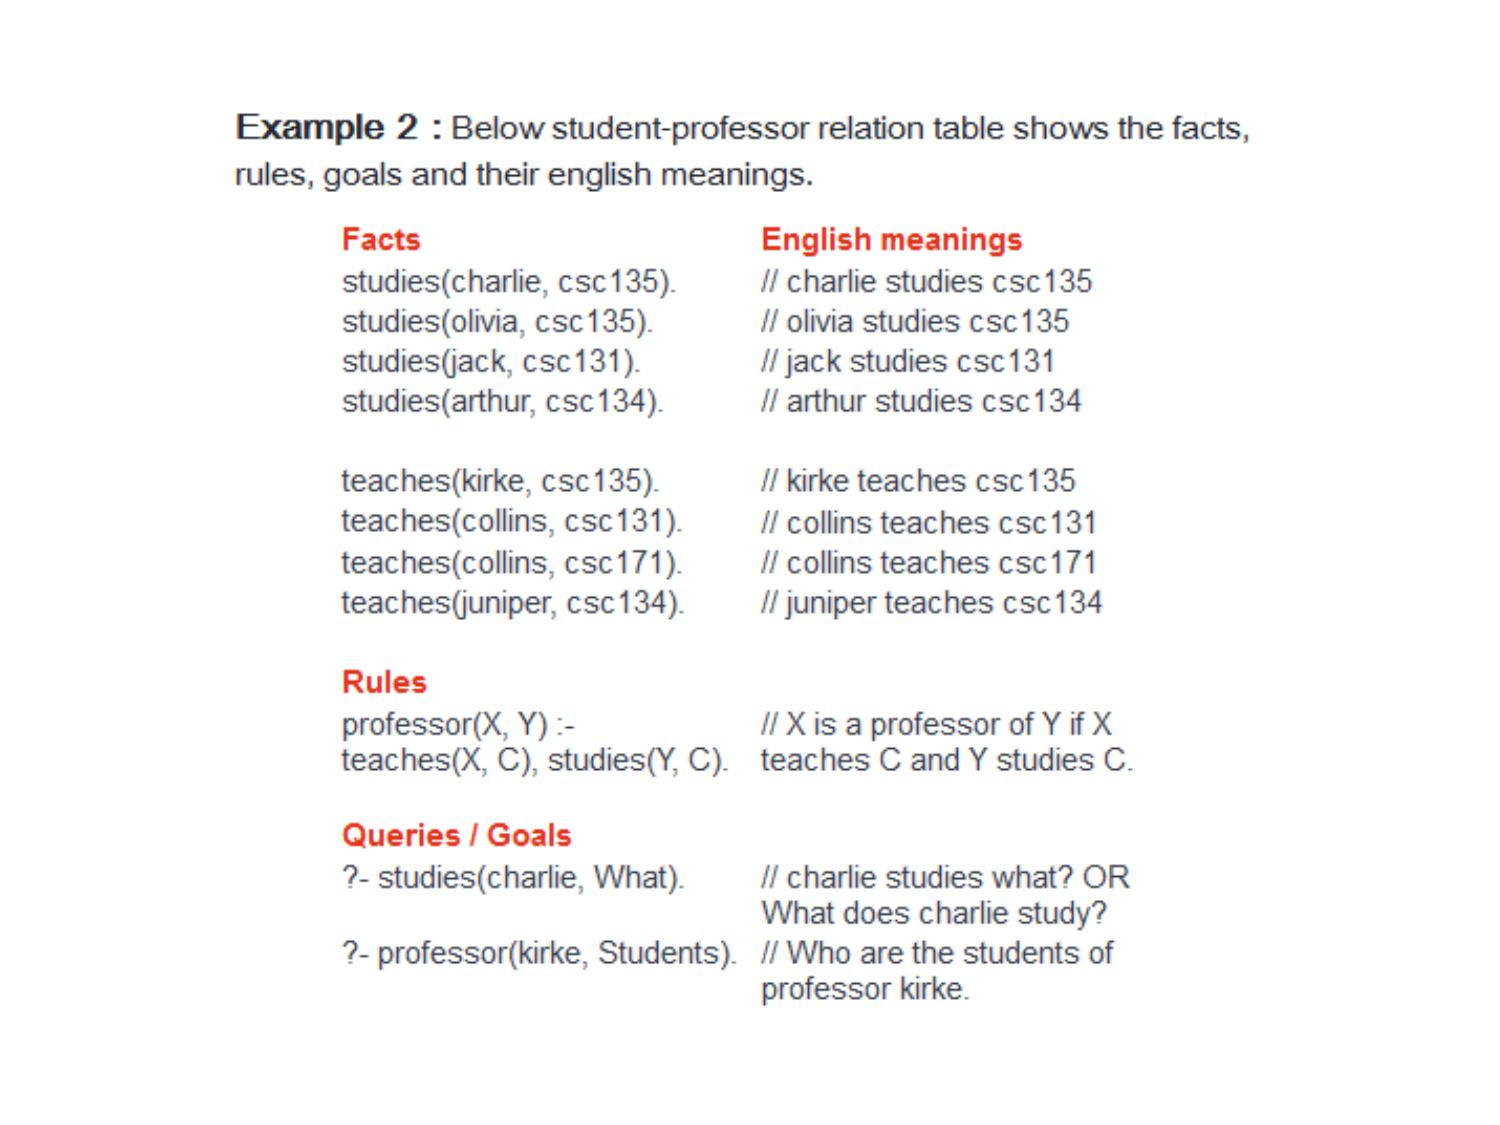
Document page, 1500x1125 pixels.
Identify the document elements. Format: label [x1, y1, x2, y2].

picture [224, 87, 1306, 1026]
